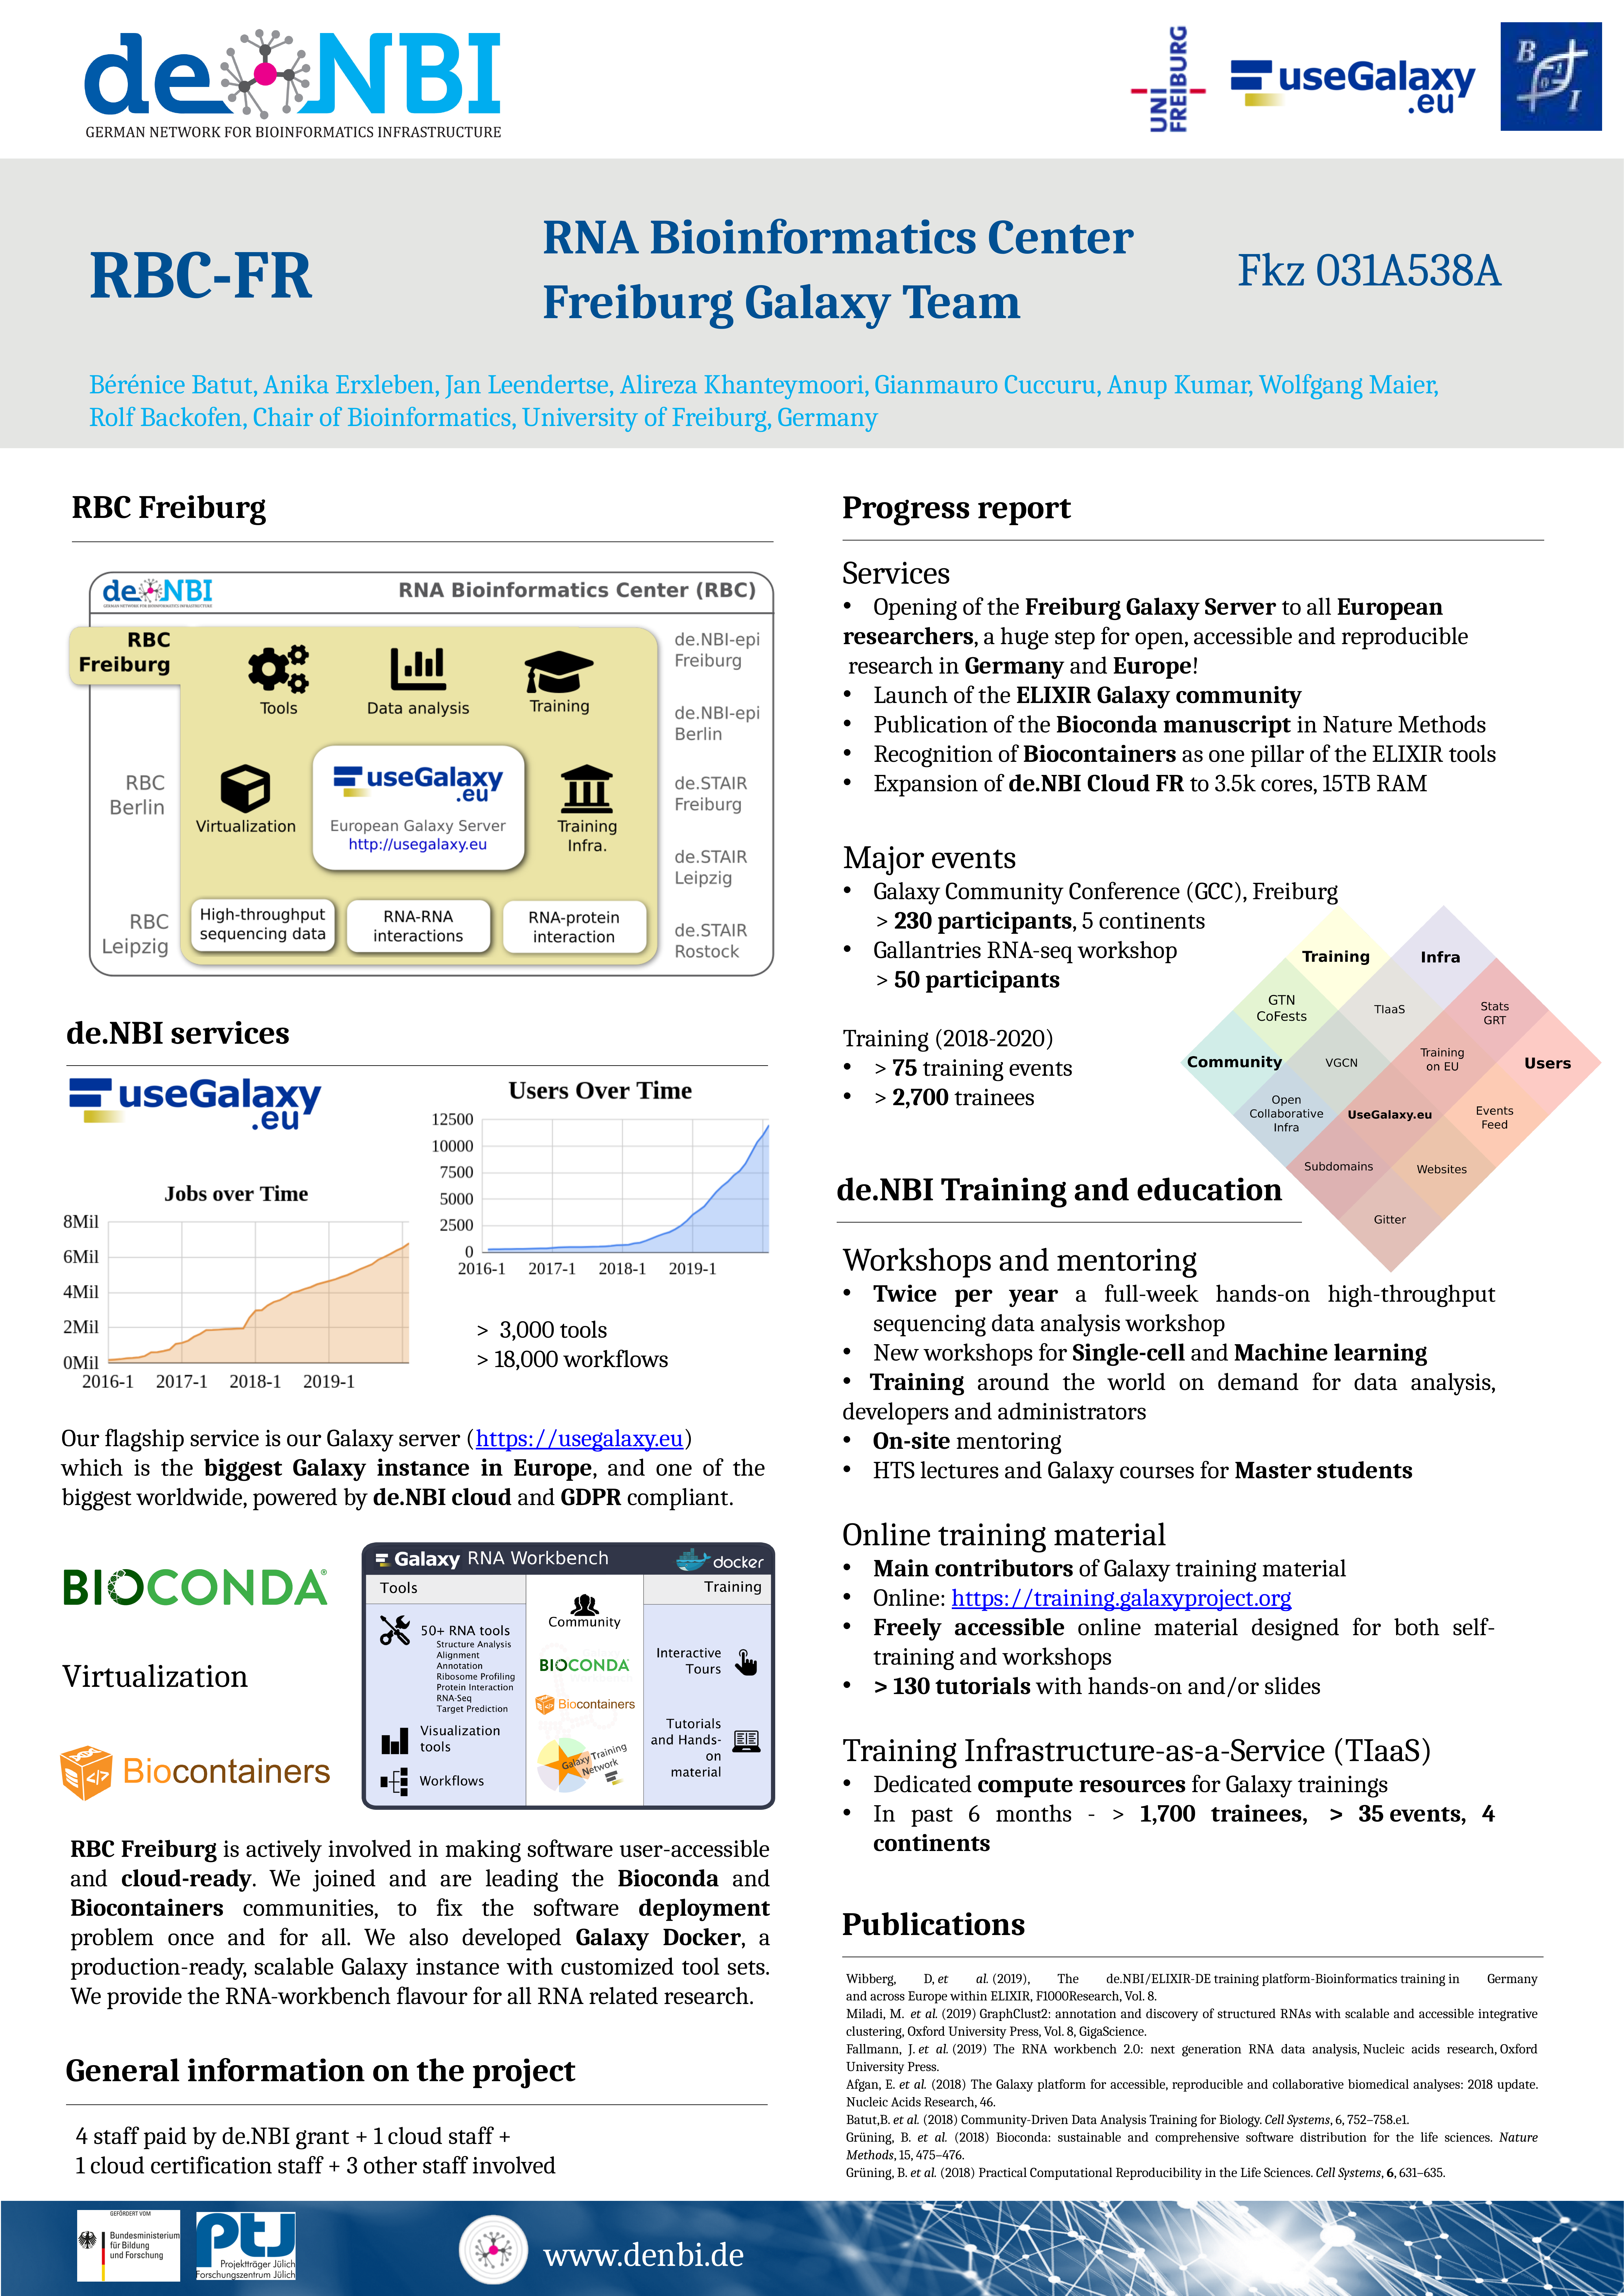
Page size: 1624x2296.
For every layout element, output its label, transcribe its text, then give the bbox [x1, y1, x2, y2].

picture [1128, 23, 1210, 137]
text_box > 3,000 tools > 18,000 workflows [465, 1311, 760, 1377]
picture [1501, 22, 1602, 131]
text_box Bérénice Batut, Anika Erxleben, Jan Leendertse, Alireza Khanteymoori, Gianmauro Cuccuru, Anup Kumar, Wolfgang Maier, Rolf Backofen, Chair of Bioinformatics, University of Freiburg, Germany [84, 364, 1611, 435]
text_box 4 staff paid by de.NBI grant + 1 cloud staff + 1 cloud certification staff + 3 other staff involved [71, 2117, 773, 2179]
text_box Workshops and mentoring Twice per year a full-week hands-on high-throughput sequencing data analysis workshop New workshops for Single-cell and Machine learning Training around the world on demand for data analysis, developers and administrators On-site mentoring HTS lectures and Galaxy courses for Master students Online training material Main contributors of Galaxy training material Online: https://training.galaxyproject.org Freely accessible online material designed for both self-training and workshops > 130 tutorials with hands-on and/or slides Training Infrastructure-as-a-Service (TIaaS) Dedicated compute resources for Galaxy trainings In past 6 months - > 1,700 trainees, > 35 events, 4 continents [838, 1235, 1501, 1888]
text_box Wibberg, D, et al. (2019), The de.NBI/ELIXIR-DE training platform-Bioinformatics training in Germany and across Europe within ELIXIR, F1000Research, Vol. 8. Miladi, M. et al. (2019) GraphClust2: annotation and discovery of structured RNAs with scalable and accessible integrative clustering, Oxford University Press, Vol. 8, GigaScience. Fallmann, J. et al. (2019) The RNA workbench 2.0: next generation RNA data analysis, Nucleic acids research, Oxford University Press. Afgan, E. et al. (2018) The Galaxy platform for accessible, reproducible and collaborative biomedical analyses: 2018 update. Nucleic Acids Research, 46. Batut,B. et al. (2018) Community-Driven Data Analysis Training for Biology. Cell Systems, 6, 752–758.e1. Grüning, B. et al. (2018) Bioconda: sustainable and comprehensive software distribution for the life sciences. Nature Methods, 15, 475–476. Grüning, B. et al. (2018) Practical Computational Reproducibility in the Life Sciences. Cell Systems, 6, 631–635. [841, 1965, 1543, 2184]
picture [57, 1744, 331, 1804]
picture [57, 1176, 415, 1397]
table_header RBC Freiburg [72, 485, 774, 541]
picture [1, 2201, 1624, 2296]
text_box Fkz 031A538A [1232, 236, 1544, 298]
text_box Virtualization [57, 1652, 331, 1708]
table_header General information on the project [66, 2048, 768, 2104]
picture [59, 1564, 333, 1609]
picture [83, 28, 503, 139]
text_box Services​ Opening of the Freiburg Galaxy Server to all European ​ researchers, a huge step for open, accessible and reproducible​ research in Germany and Europe! Launch of the ELIXIR Galaxy community​ Publication of the Bioconda manuscript in Nature Methods​ Recognition of Biocontainers as one pillar of the ELIXIR tools​ Expansion of de.NBI Cloud FR to 3.5k cores, 15TB RAM​ Major events ​ Galaxy Community Conference (GCC), Freiburg ​ > 230 participants, 5 continents​ Gallantries RNA-seq workshop ​ > 50 participants ​ Training (2018-2020)​ > 75 training events​ > 2,700 trainees [838, 549, 1548, 1113]
picture [425, 1073, 775, 1281]
picture [57, 572, 775, 999]
picture [65, 1073, 327, 1135]
table_header de.NBI services [66, 1011, 768, 1065]
text_box Our flagship service is our Galaxy server (https://usegalaxy.eu) which is the biggest Galaxy instance in Europe, and one of the biggest worldwide, powered by de.NBI cloud and GDPR compliant. [57, 1419, 770, 1514]
picture [1226, 55, 1481, 119]
table_header de.NBI Training and education [837, 1168, 1180, 1222]
text_box RBC Freiburg is actively involved in making software user-accessible and cloud-ready. We joined and are leading the Bioconda and Biocontainers communities, to fix the software deployment problem once and for all. We also developed Galaxy Docker, a production-ready, scalable Galaxy instance with customized tool sets. We provide the RNA-workbench flavour for all RNA related research. [65, 1830, 776, 2012]
table_header Progress report [843, 486, 1544, 540]
table_header Publications [842, 1902, 1544, 1957]
picture [1180, 905, 1602, 1273]
picture [362, 1542, 775, 1810]
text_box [84, 196, 1152, 339]
text_box [0, 158, 1624, 449]
